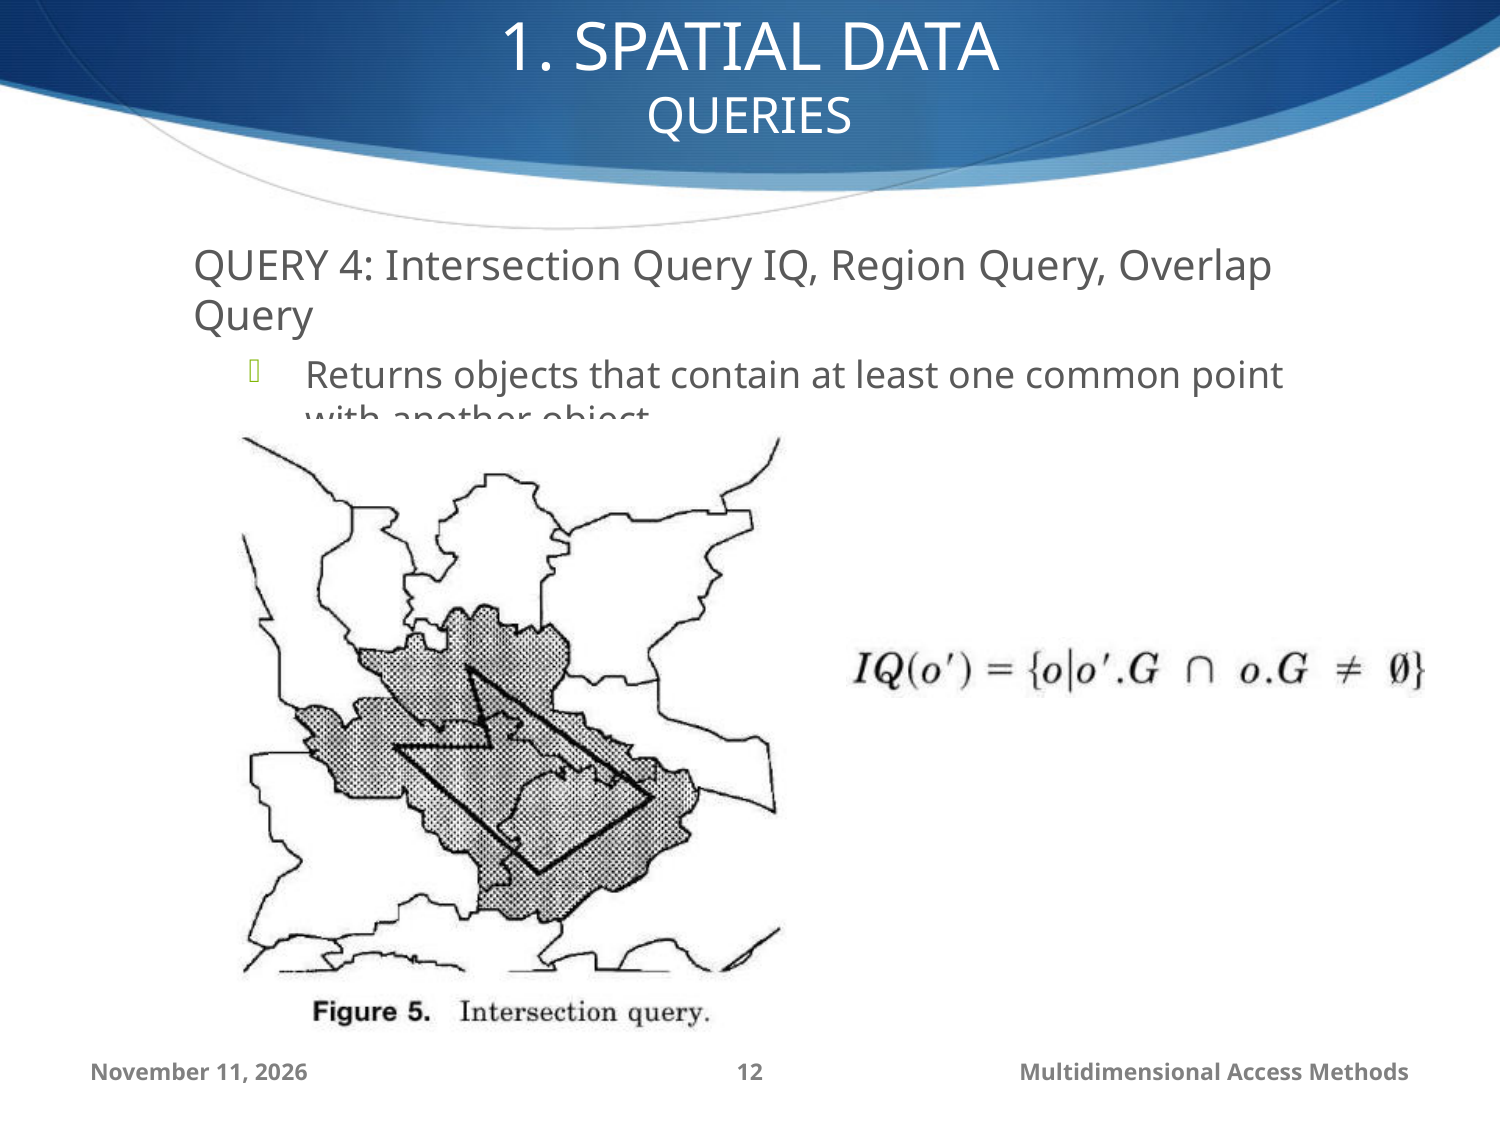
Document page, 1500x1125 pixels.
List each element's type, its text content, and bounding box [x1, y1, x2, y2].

footer Multidimensional Access Methods [949, 1042, 1425, 1103]
text_box QUERY 4: Intersection Query IQ, Region Query, Overlap Query Returns objects that contain at least one common point with another object. [121, 231, 1379, 984]
slide_number 12 [706, 1042, 794, 1103]
text_box 1. SPATIAL DATA QUERIES [74, 0, 1425, 162]
picture [0, 0, 1500, 1125]
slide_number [75, 1042, 425, 1103]
